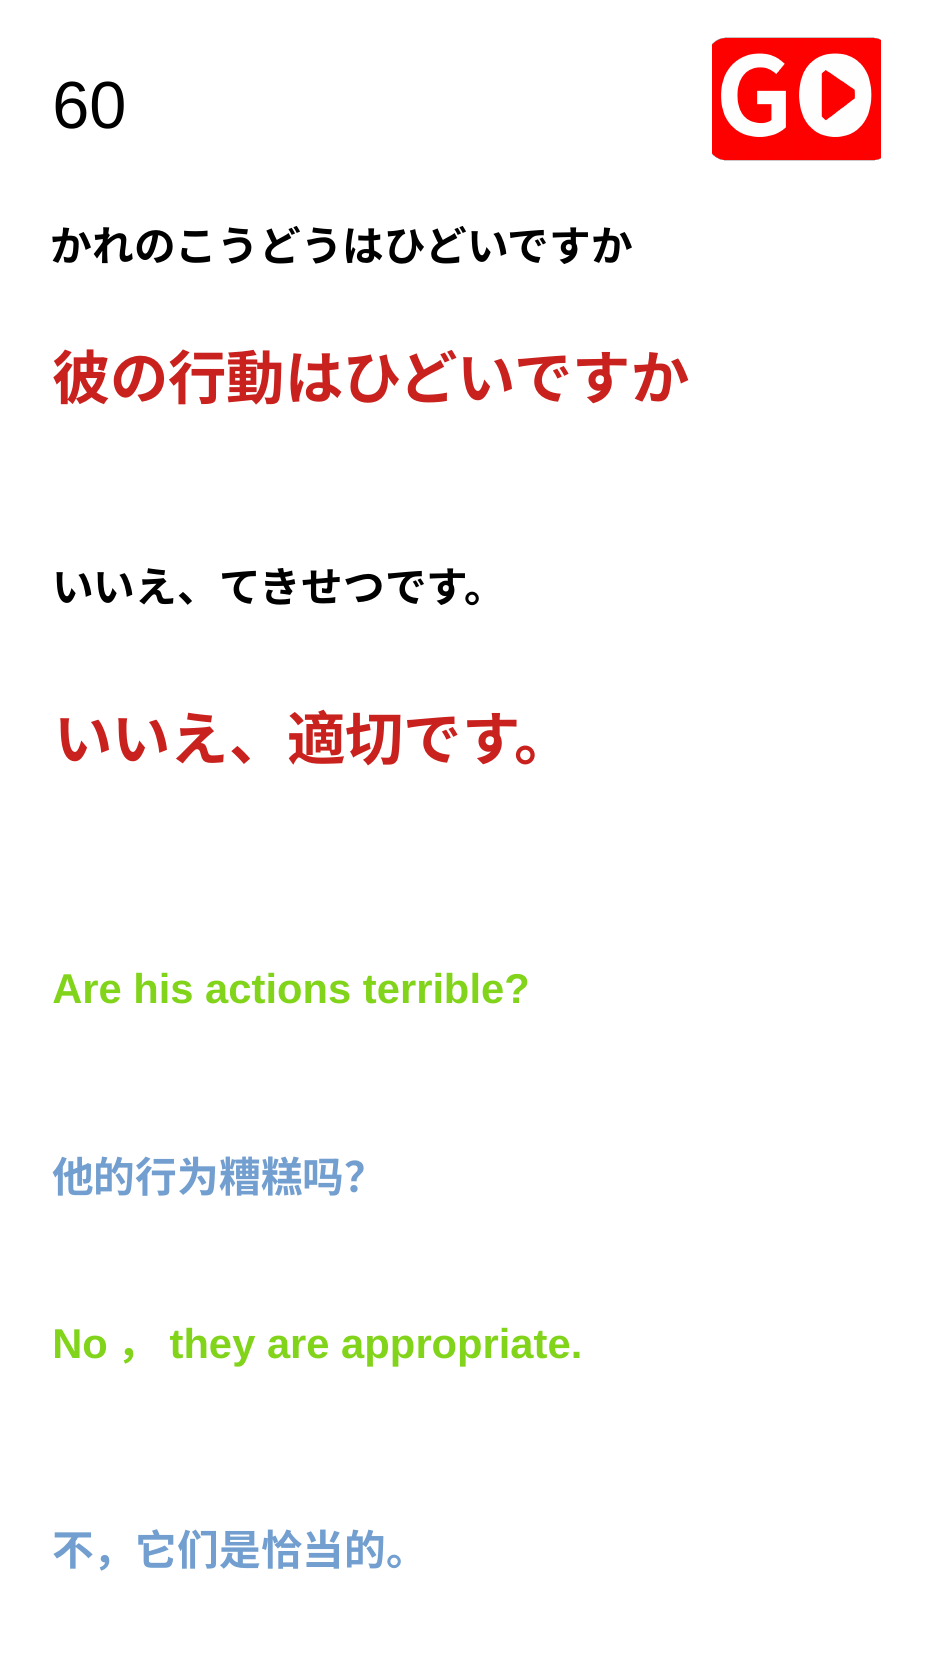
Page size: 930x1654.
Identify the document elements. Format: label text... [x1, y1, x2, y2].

text_box いいえ、てきせつです。 [37, 512, 898, 660]
text_box 60 [37, 54, 450, 144]
text_box 彼の行動はひどいですか [37, 302, 898, 450]
text_box Are his actions terrible? [37, 913, 898, 1061]
text_box いいえ、適切です。 [39, 663, 900, 811]
text_box 他的行为糟糕吗？ [37, 1102, 898, 1250]
text_box かれのこうどうはひどいですか [35, 171, 896, 319]
text_box No，they are appropriate. [37, 1268, 898, 1416]
picture [712, 37, 882, 162]
text_box 不，它们是恰当的。 [37, 1475, 898, 1623]
